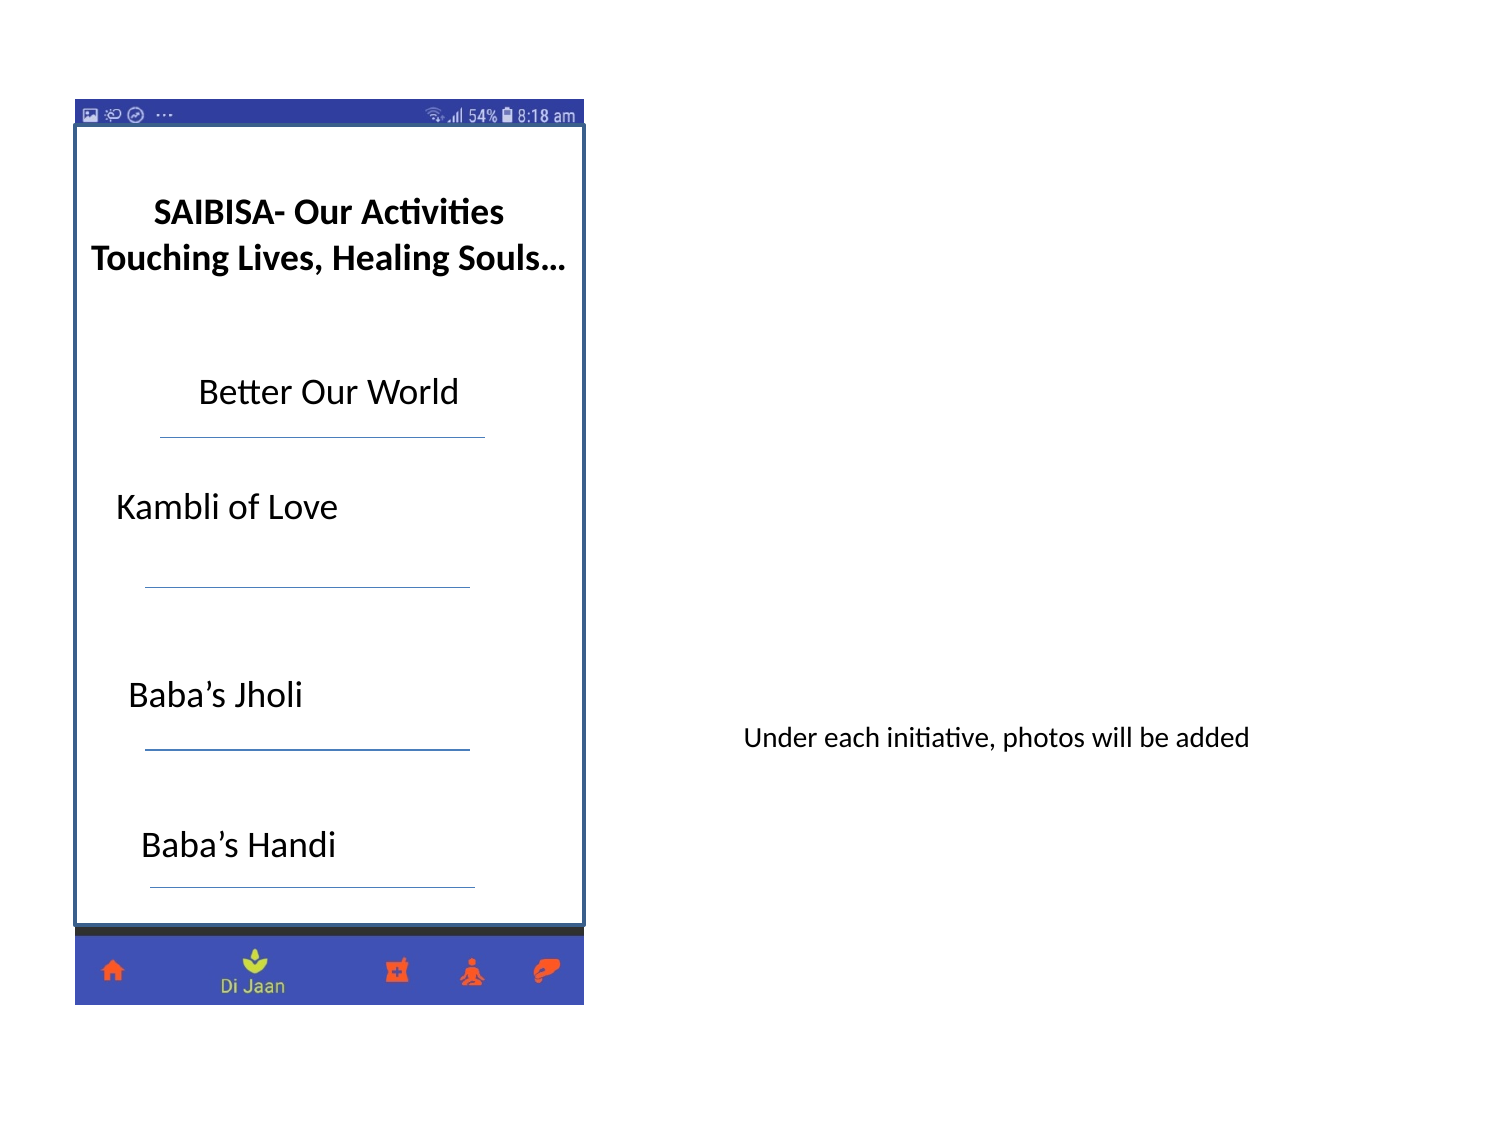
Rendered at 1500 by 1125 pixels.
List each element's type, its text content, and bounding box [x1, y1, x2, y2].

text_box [74, 99, 584, 1005]
text_box Under each initiative, photos will be added [728, 710, 1266, 761]
